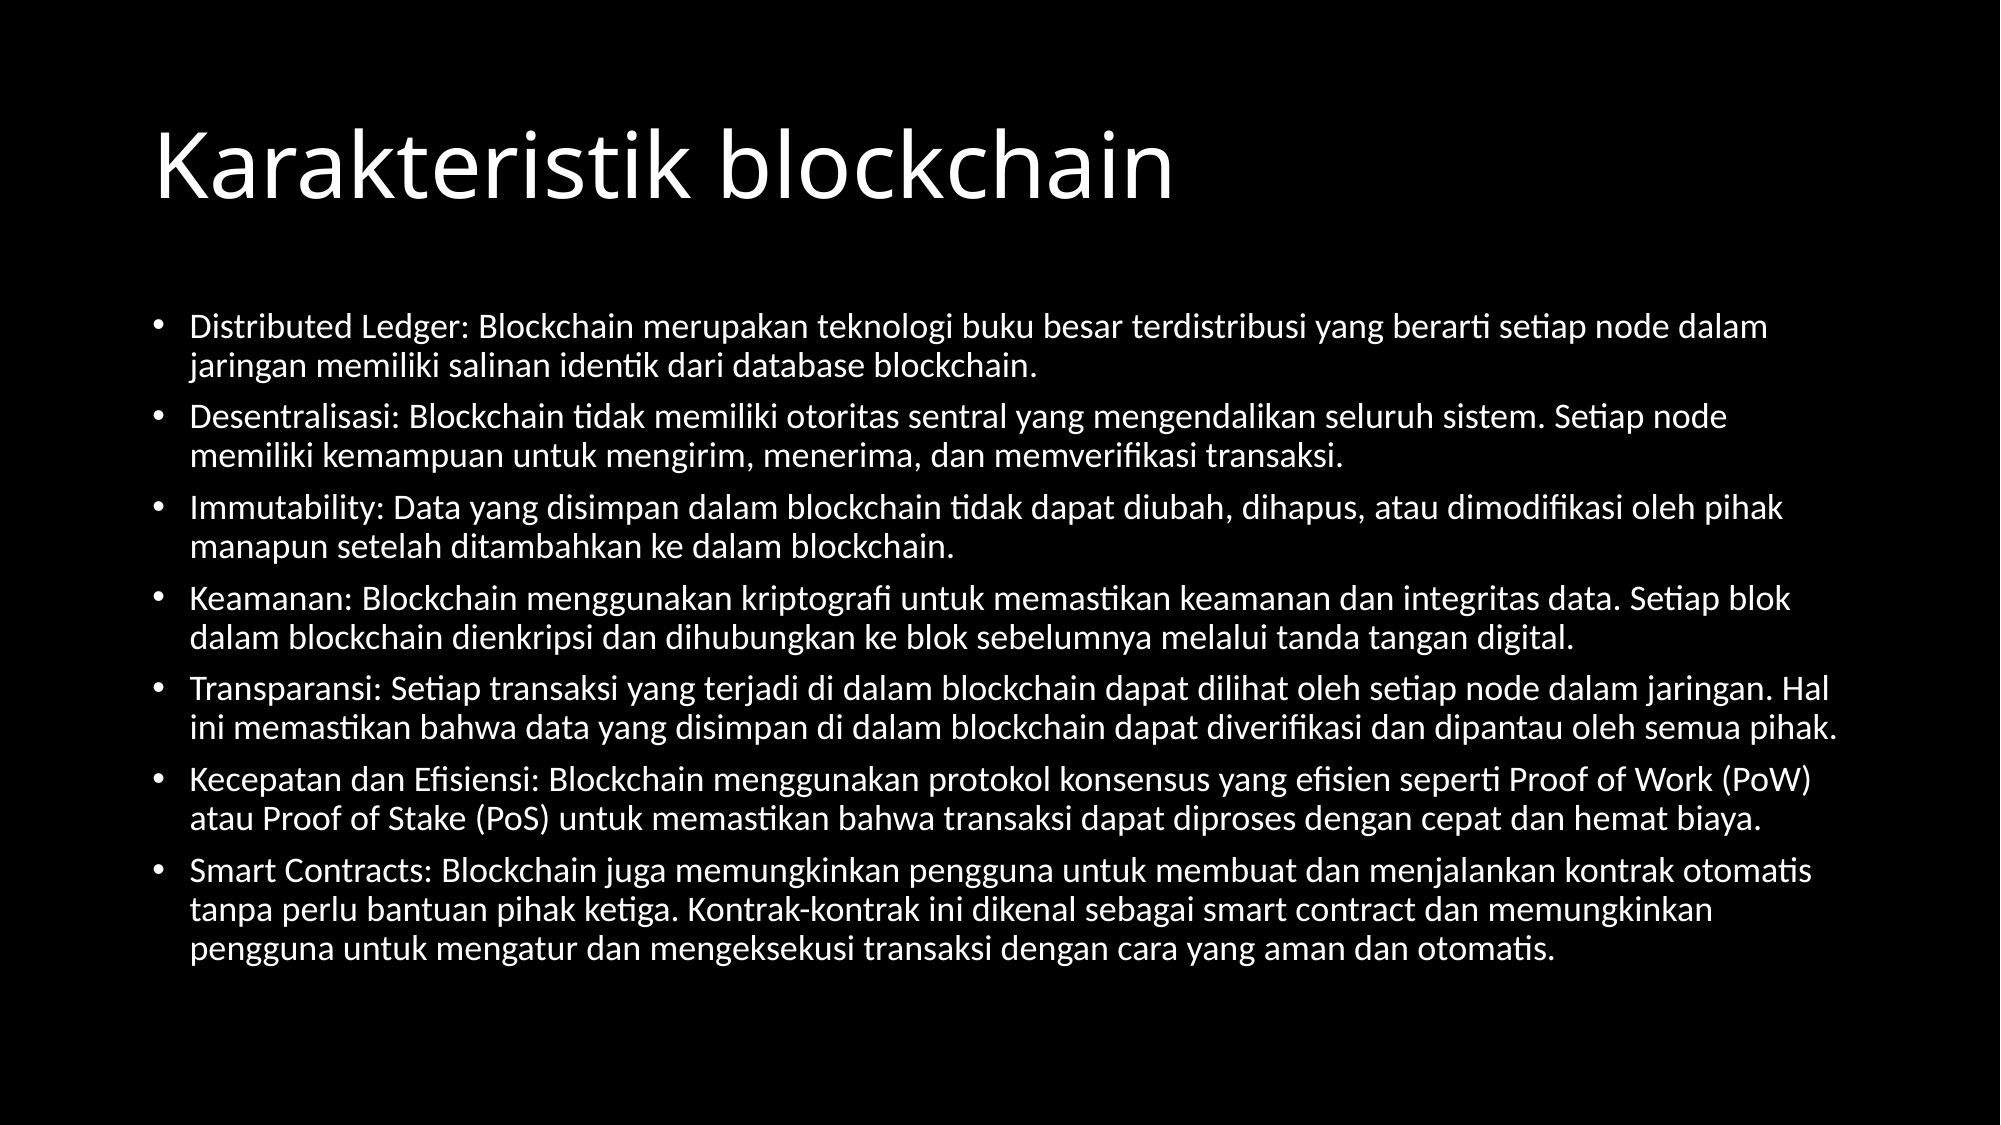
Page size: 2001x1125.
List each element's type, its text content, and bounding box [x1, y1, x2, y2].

list Distributed Ledger: Blockchain merupakan teknologi buku besar terdistribusi yang berarti setiap node dalam jaringan memiliki salinan identik dari database blockchain. Desentralisasi: Blockchain tidak memiliki otoritas sentral yang mengendalikan seluruh sistem. Setiap node memiliki kemampuan untuk mengirim, menerima, dan memverifikasi transaksi. Immutability: Data yang disimpan dalam blockchain tidak dapat diubah, dihapus, atau dimodifikasi oleh pihak manapun setelah ditambahkan ke dalam blockchain. Keamanan: Blockchain menggunakan kriptografi untuk memastikan keamanan dan integritas data. Setiap blok dalam blockchain dienkripsi dan dihubungkan ke blok sebelumnya melalui tanda tangan digital. Transparansi: Setiap transaksi yang terjadi di dalam blockchain dapat dilihat oleh setiap node dalam jaringan. Hal ini memastikan bahwa data yang disimpan di dalam blockchain dapat diverifikasi dan dipantau oleh semua pihak. Kecepatan dan Efisiensi: Blockchain menggunakan protokol konsensus yang efisien seperti Proof of Work (PoW) atau Proof of Stake (PoS) untuk memastikan bahwa transaksi dapat diproses dengan cepat dan hemat biaya. Smart Contracts: Blockchain juga memungkinkan pengguna untuk membuat dan menjalankan kontrak otomatis tanpa perlu bantuan pihak ketiga. Kontrak-kontrak ini dikenal sebagai smart contract dan memungkinkan pengguna untuk mengatur dan mengeksekusi transaksi dengan cara yang aman dan otomatis. [137, 299, 1863, 1014]
title Karakteristik blockchain [137, 59, 1863, 278]
